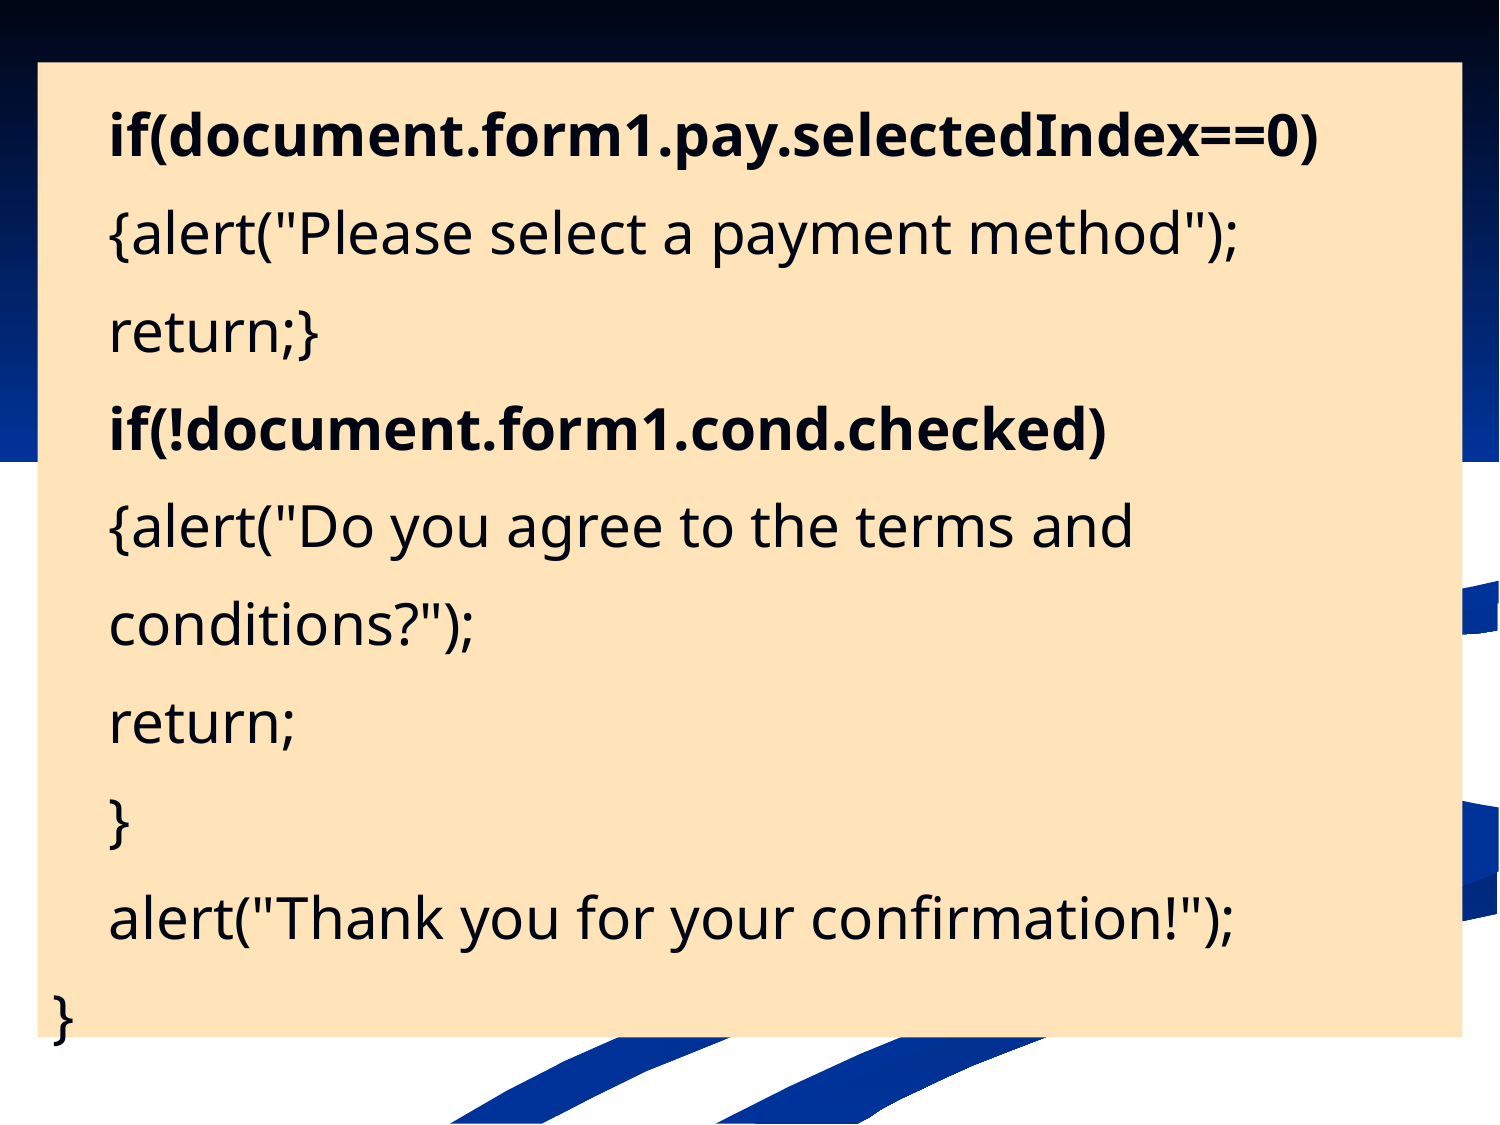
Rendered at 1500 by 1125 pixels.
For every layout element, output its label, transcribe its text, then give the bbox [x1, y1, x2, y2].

list if(document.form1.pay.selectedIndex==0) {alert("Please select a payment method"); return;} if(!document.form1.cond.checked) {alert("Do you agree to the terms and conditions?"); return; } alert("Thank you for your confirmation!"); } [37, 62, 1463, 1038]
